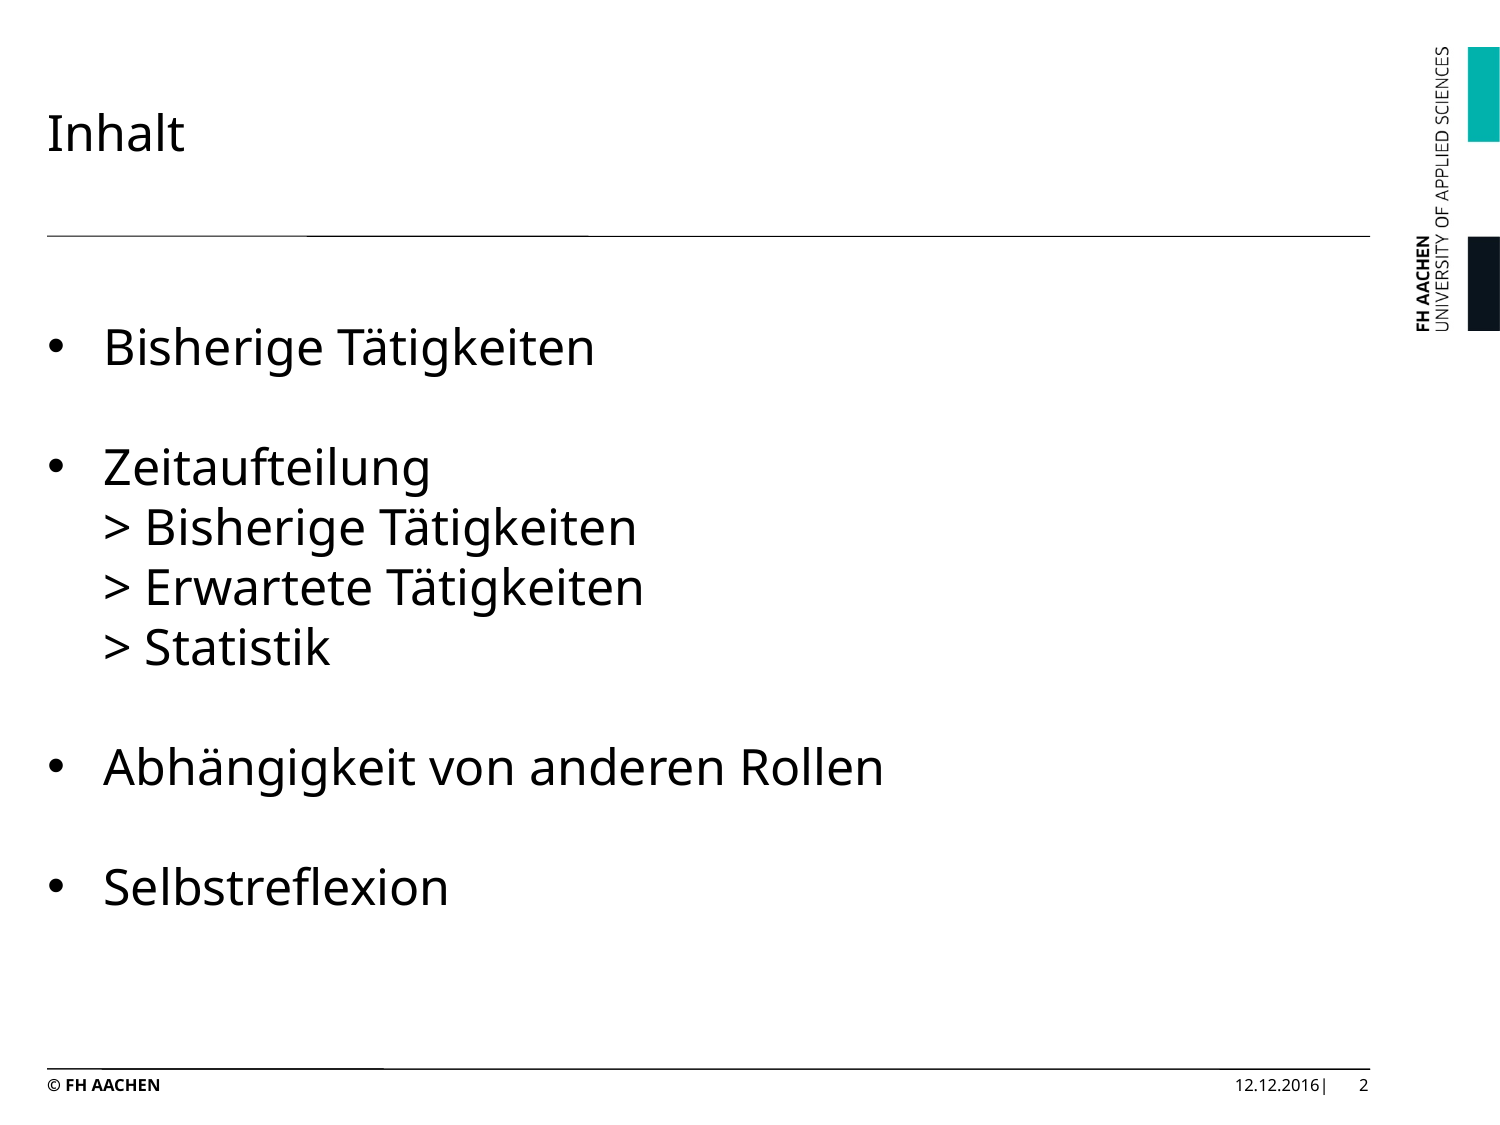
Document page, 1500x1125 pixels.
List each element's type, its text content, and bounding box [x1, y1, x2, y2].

title Inhalt [47, 101, 1371, 220]
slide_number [1199, 1074, 1319, 1095]
picture [1404, 47, 1500, 331]
list Bisherige Tätigkeiten Zeitaufteilung > Bisherige Tätigkeiten > Erwartete Tätigkeiten > Statistik Abhängigkeit von anderen Rollen Selbstreflexion [47, 255, 1371, 1047]
footer © FH AACHEN [47, 1074, 988, 1095]
slide_number 2 [1319, 1074, 1369, 1095]
